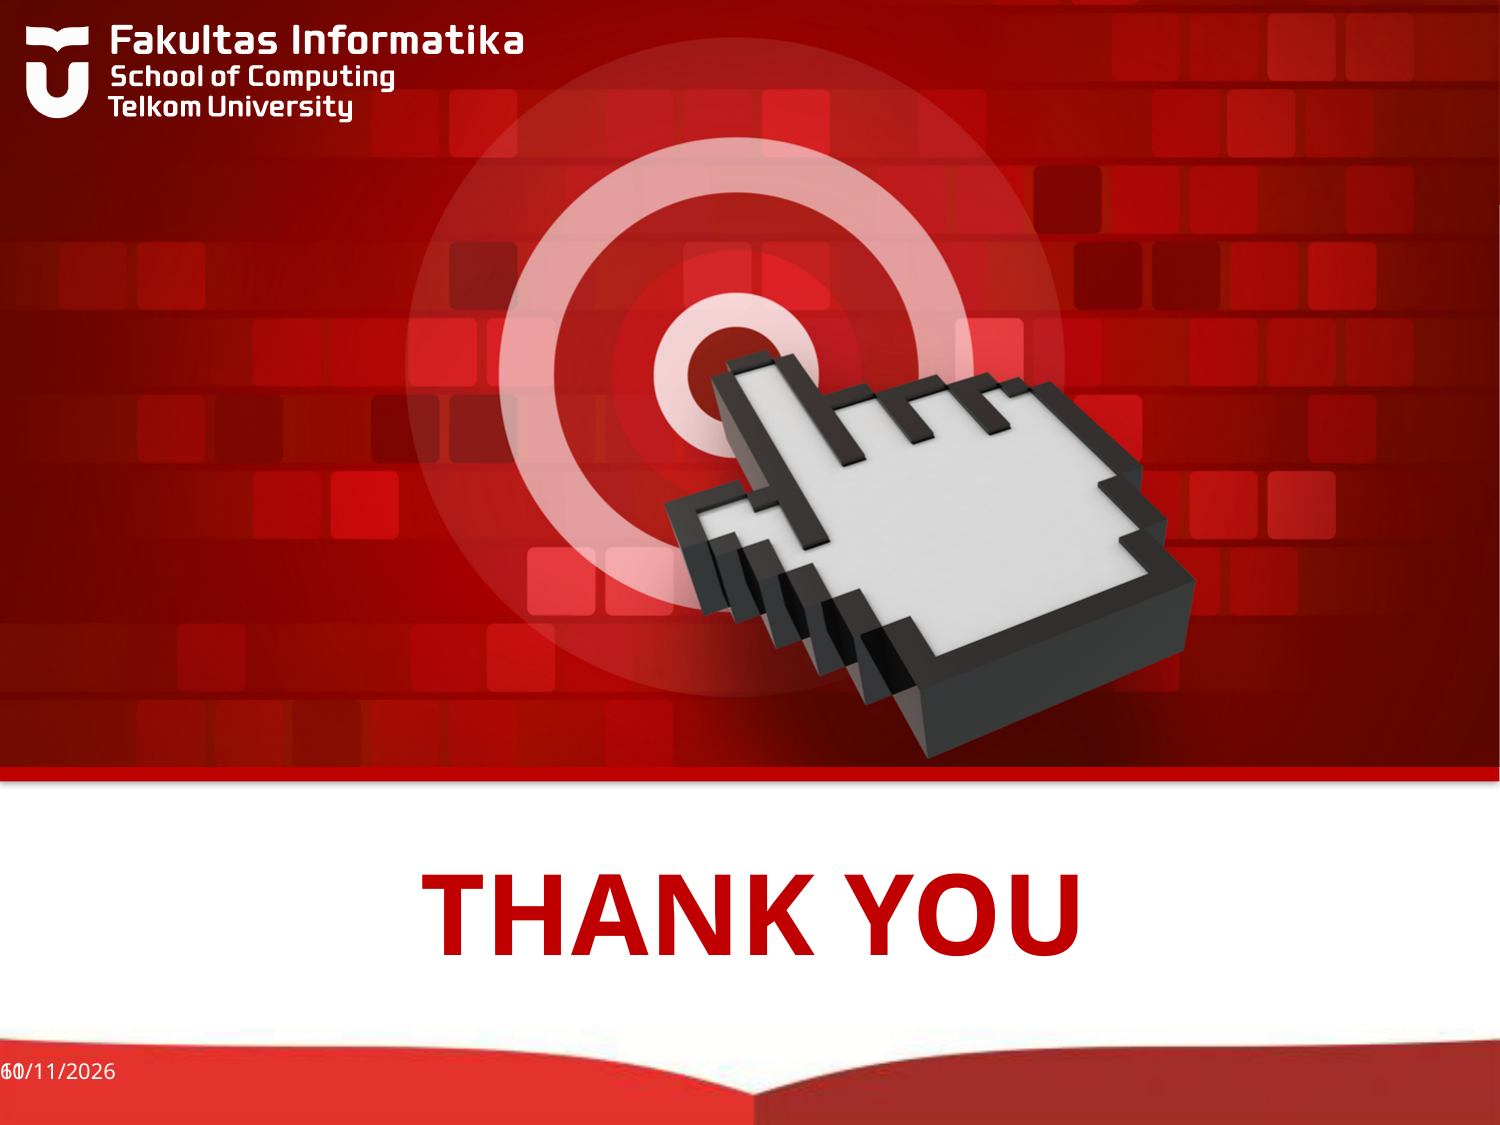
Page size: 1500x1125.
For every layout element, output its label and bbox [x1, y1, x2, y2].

slide_number [0, 1042, 270, 1103]
picture [0, 0, 1500, 767]
picture [0, 1024, 1500, 1125]
